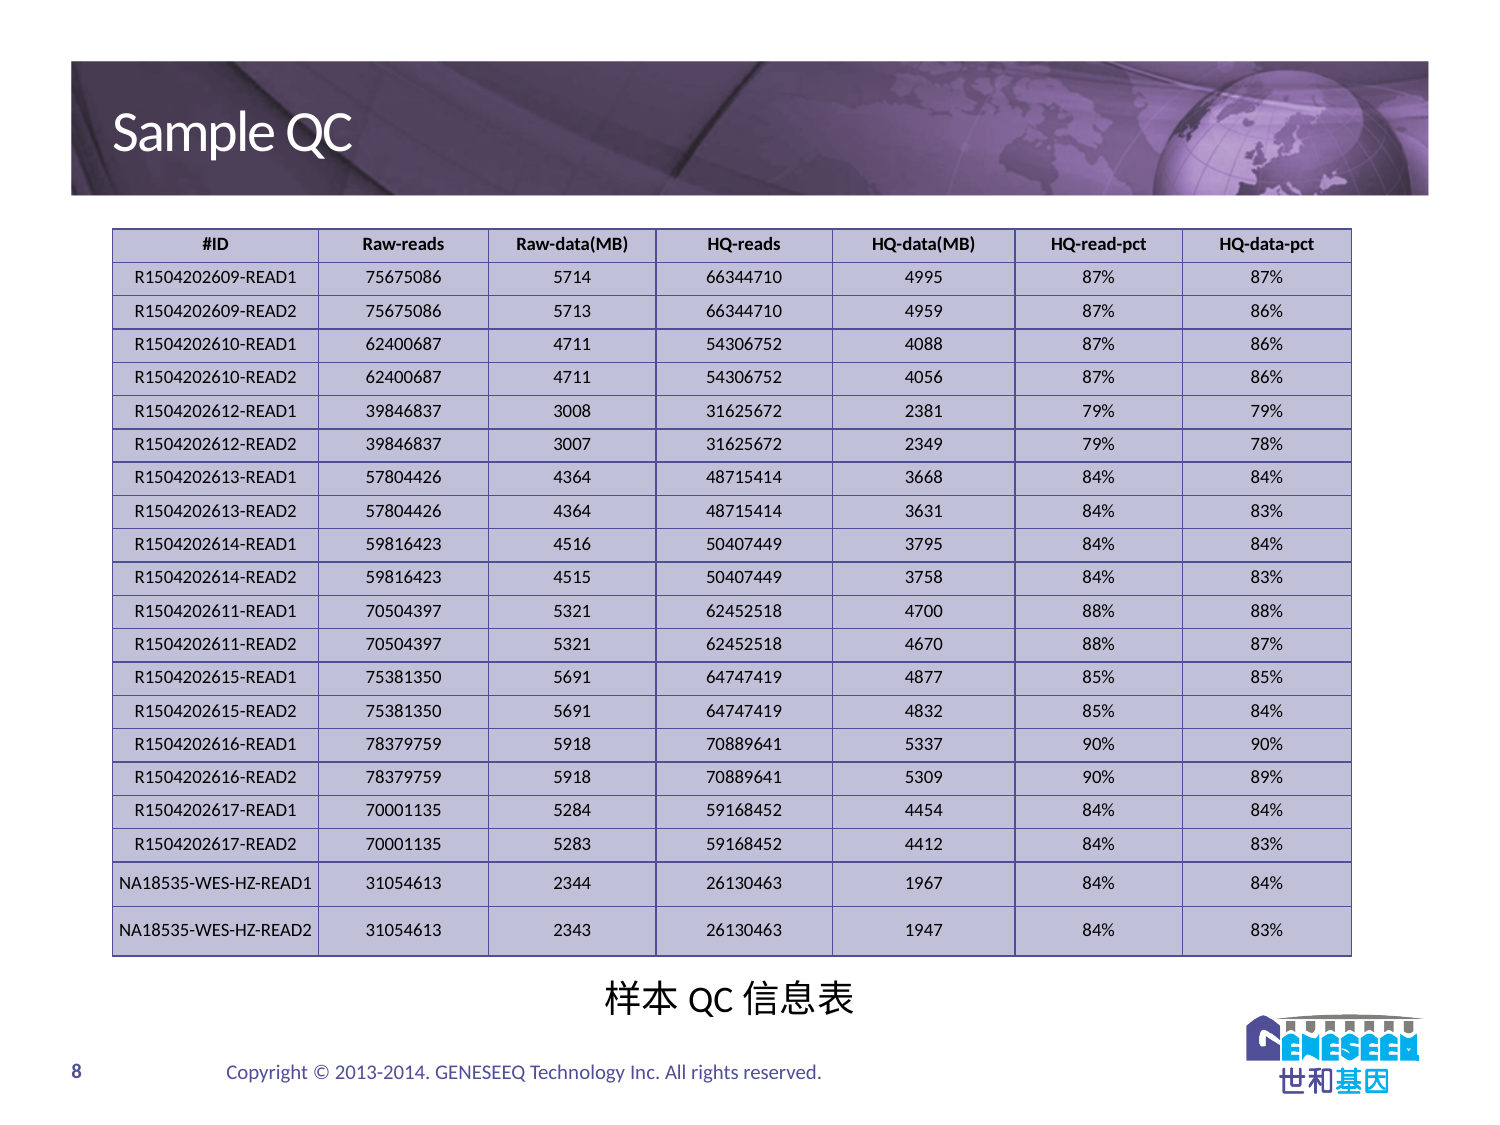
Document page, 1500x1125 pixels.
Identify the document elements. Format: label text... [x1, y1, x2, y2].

table_cell 86% [1183, 330, 1351, 362]
table_cell R1504202611-READ2 [113, 629, 318, 661]
table_cell 31625672 [657, 430, 832, 461]
table_cell R1504202616-READ2 [113, 763, 318, 795]
table_cell 50407449 [657, 529, 832, 561]
table_cell 90% [1016, 763, 1182, 795]
slide_number 8 [71, 1028, 156, 1083]
table_cell 66344710 [657, 263, 832, 295]
table_cell 5337 [833, 729, 1014, 761]
table_cell NA18535-WES-HZ-READ1 [113, 863, 318, 906]
table_cell 87% [1016, 263, 1182, 295]
table_cell 4364 [489, 496, 655, 528]
table_cell 1967 [833, 863, 1014, 906]
table_cell 5714 [489, 263, 655, 295]
table_cell 70504397 [319, 629, 488, 661]
table_cell 4364 [489, 463, 655, 495]
table_cell 1947 [833, 907, 1014, 955]
table_header Raw-data(MB) [489, 230, 655, 262]
table_cell 70001135 [319, 829, 488, 861]
table_cell 85% [1016, 663, 1182, 695]
table_cell 84% [1183, 696, 1351, 728]
table_cell 4711 [489, 363, 655, 395]
table_cell 88% [1016, 629, 1182, 661]
table_cell 4056 [833, 363, 1014, 395]
table_cell 66344710 [657, 296, 832, 328]
table_cell 2344 [489, 863, 655, 906]
table_cell 5918 [489, 763, 655, 795]
table_cell 62400687 [319, 330, 488, 362]
table_cell R1504202613-READ2 [113, 496, 318, 528]
table_cell NA18535-WES-HZ-READ2 [113, 907, 318, 955]
table_cell 3631 [833, 496, 1014, 528]
table_cell 4877 [833, 663, 1014, 695]
table_cell 75675086 [319, 263, 488, 295]
table_cell 31054613 [319, 863, 488, 906]
table_cell 2343 [489, 907, 655, 955]
table_cell 48715414 [657, 463, 832, 495]
table_cell 3668 [833, 463, 1014, 495]
table_header HQ-data(MB) [833, 230, 1014, 262]
table_cell 5283 [489, 829, 655, 861]
table_cell 70889641 [657, 729, 832, 761]
table_cell 4515 [489, 563, 655, 595]
table_cell 59168452 [657, 796, 832, 828]
table_cell R1504202617-READ1 [113, 796, 318, 828]
table_cell 86% [1183, 296, 1351, 328]
table_cell 88% [1183, 596, 1351, 628]
table_cell 4412 [833, 829, 1014, 861]
table_cell R1504202614-READ2 [113, 563, 318, 595]
table_cell 26130463 [657, 907, 832, 955]
table_cell 5691 [489, 663, 655, 695]
table_cell 5691 [489, 696, 655, 728]
table_cell 84% [1016, 907, 1182, 955]
table_cell 4711 [489, 330, 655, 362]
table_cell 59816423 [319, 563, 488, 595]
table_cell 39846837 [319, 430, 488, 461]
table_cell 83% [1183, 496, 1351, 528]
table_cell 85% [1183, 663, 1351, 695]
table_cell 70889641 [657, 763, 832, 795]
table_cell 50407449 [657, 563, 832, 595]
table_cell 78379759 [319, 729, 488, 761]
table_cell 5918 [489, 729, 655, 761]
table_cell 4995 [833, 263, 1014, 295]
table_cell 87% [1183, 263, 1351, 295]
table_cell 87% [1016, 363, 1182, 395]
table_cell 3795 [833, 529, 1014, 561]
table_cell 79% [1016, 430, 1182, 461]
table_cell 87% [1016, 330, 1182, 362]
table_header HQ-read-pct [1016, 230, 1182, 262]
table_cell 84% [1016, 529, 1182, 561]
table_cell 39846837 [319, 396, 488, 428]
table_cell 4959 [833, 296, 1014, 328]
table_cell R1504202615-READ1 [113, 663, 318, 695]
table_cell 59816423 [319, 529, 488, 561]
table_cell 5309 [833, 763, 1014, 795]
table_cell 4670 [833, 629, 1014, 661]
table_cell 2381 [833, 396, 1014, 428]
table_cell 59168452 [657, 829, 832, 861]
title Sample QC [112, 58, 1388, 198]
table_cell 83% [1183, 907, 1351, 955]
table_cell 31625672 [657, 396, 832, 428]
table_cell R1504202609-READ2 [113, 296, 318, 328]
table_cell 5713 [489, 296, 655, 328]
table_cell 84% [1183, 529, 1351, 561]
table_cell 84% [1016, 463, 1182, 495]
table_cell 5321 [489, 629, 655, 661]
table_cell 84% [1016, 829, 1182, 861]
table_cell 48715414 [657, 496, 832, 528]
table_cell 5321 [489, 596, 655, 628]
table_cell 84% [1183, 796, 1351, 828]
table_cell 54306752 [657, 330, 832, 362]
table_cell 4088 [833, 330, 1014, 362]
table_cell R1504202616-READ1 [113, 729, 318, 761]
table_cell R1504202613-READ1 [113, 463, 318, 495]
table_cell 31054613 [319, 907, 488, 955]
table_cell R1504202617-READ2 [113, 829, 318, 861]
table_cell 79% [1183, 396, 1351, 428]
table_cell 88% [1016, 596, 1182, 628]
table_cell 70504397 [319, 596, 488, 628]
table_cell 75675086 [319, 296, 488, 328]
table_cell 90% [1016, 729, 1182, 761]
table_cell 64747419 [657, 663, 832, 695]
text_box 样本QC信息表 [589, 967, 870, 1028]
table_cell R1504202610-READ2 [113, 363, 318, 395]
table_header Raw-reads [319, 230, 488, 262]
table_cell 4832 [833, 696, 1014, 728]
table_cell 4454 [833, 796, 1014, 828]
table_cell 87% [1183, 629, 1351, 661]
table_cell 3008 [489, 396, 655, 428]
table_cell R1504202611-READ1 [113, 596, 318, 628]
table_cell 75381350 [319, 696, 488, 728]
table_header #ID [113, 230, 318, 262]
table_cell R1504202609-READ1 [113, 263, 318, 295]
picture [1242, 1003, 1427, 1109]
table_cell 86% [1183, 363, 1351, 395]
table_cell 83% [1183, 563, 1351, 595]
table_cell 4700 [833, 596, 1014, 628]
table_cell 84% [1183, 863, 1351, 906]
table_cell R1504202610-READ1 [113, 330, 318, 362]
table_cell 83% [1183, 829, 1351, 861]
table_cell 89% [1183, 763, 1351, 795]
table_header HQ-reads [657, 230, 832, 262]
table_cell 57804426 [319, 463, 488, 495]
table_cell 2349 [833, 430, 1014, 461]
table_cell R1504202614-READ1 [113, 529, 318, 561]
table_cell 26130463 [657, 863, 832, 906]
table_cell 84% [1016, 563, 1182, 595]
table_cell 78379759 [319, 763, 488, 795]
table_cell 70001135 [319, 796, 488, 828]
table_cell R1504202612-READ1 [113, 396, 318, 428]
table_cell 84% [1016, 496, 1182, 528]
table_cell 62452518 [657, 596, 832, 628]
table_cell 4516 [489, 529, 655, 561]
table_cell 78% [1183, 430, 1351, 461]
table_cell 5284 [489, 796, 655, 828]
table_cell 62400687 [319, 363, 488, 395]
table_header HQ-data-pct [1183, 230, 1351, 262]
table_cell 84% [1016, 863, 1182, 906]
table_cell 3758 [833, 563, 1014, 595]
table_cell 3007 [489, 430, 655, 461]
table_cell 64747419 [657, 696, 832, 728]
table_cell 87% [1016, 296, 1182, 328]
table_cell 62452518 [657, 629, 832, 661]
table_cell 90% [1183, 729, 1351, 761]
table_cell R1504202612-READ2 [113, 430, 318, 461]
table_cell 54306752 [657, 363, 832, 395]
table_cell 79% [1016, 396, 1182, 428]
footer Copyright © 2013-2014. GENESEEQ Technology Inc. All rights reserved. [226, 1028, 1105, 1084]
table_cell 75381350 [319, 663, 488, 695]
table_cell 84% [1183, 463, 1351, 495]
table_cell R1504202615-READ2 [113, 696, 318, 728]
table_cell 84% [1016, 796, 1182, 828]
table_cell 85% [1016, 696, 1182, 728]
table_cell 57804426 [319, 496, 488, 528]
